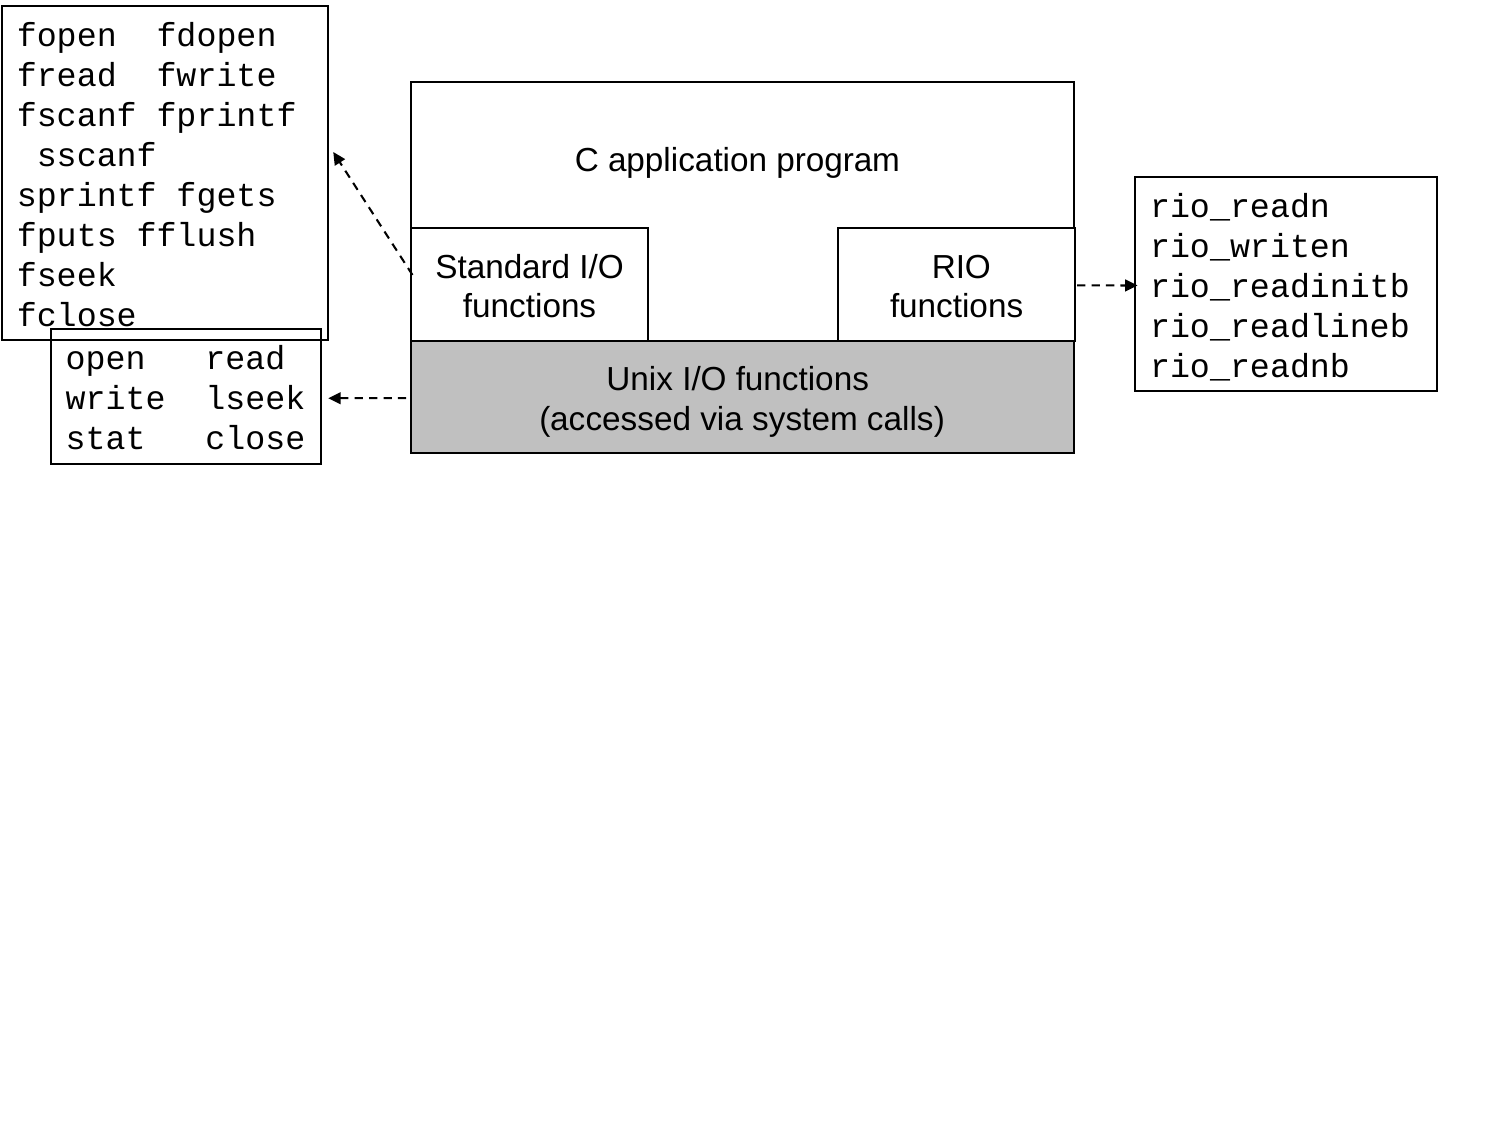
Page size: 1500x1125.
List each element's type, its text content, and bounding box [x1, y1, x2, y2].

text_box Standard I/O functions [410, 228, 649, 341]
text_box [1121, 279, 1138, 292]
text_box open read write lseek stat close [50, 329, 321, 464]
text_box [333, 152, 346, 166]
text_box rio_readn rio_writen rio_readinitb rio_readlineb rio_readnb [1135, 176, 1438, 392]
text_box Unix I/O functions (accessed via system calls) [410, 340, 1074, 454]
text_box C application program [560, 130, 916, 186]
text_box RIO functions [837, 228, 1076, 341]
text_box fopen fdopen fread fwrite fscanf fprintf sscanf sprintf fgets fputs fflush fseek fclose [2, 6, 329, 341]
text_box [410, 82, 1074, 340]
text_box [328, 392, 341, 405]
